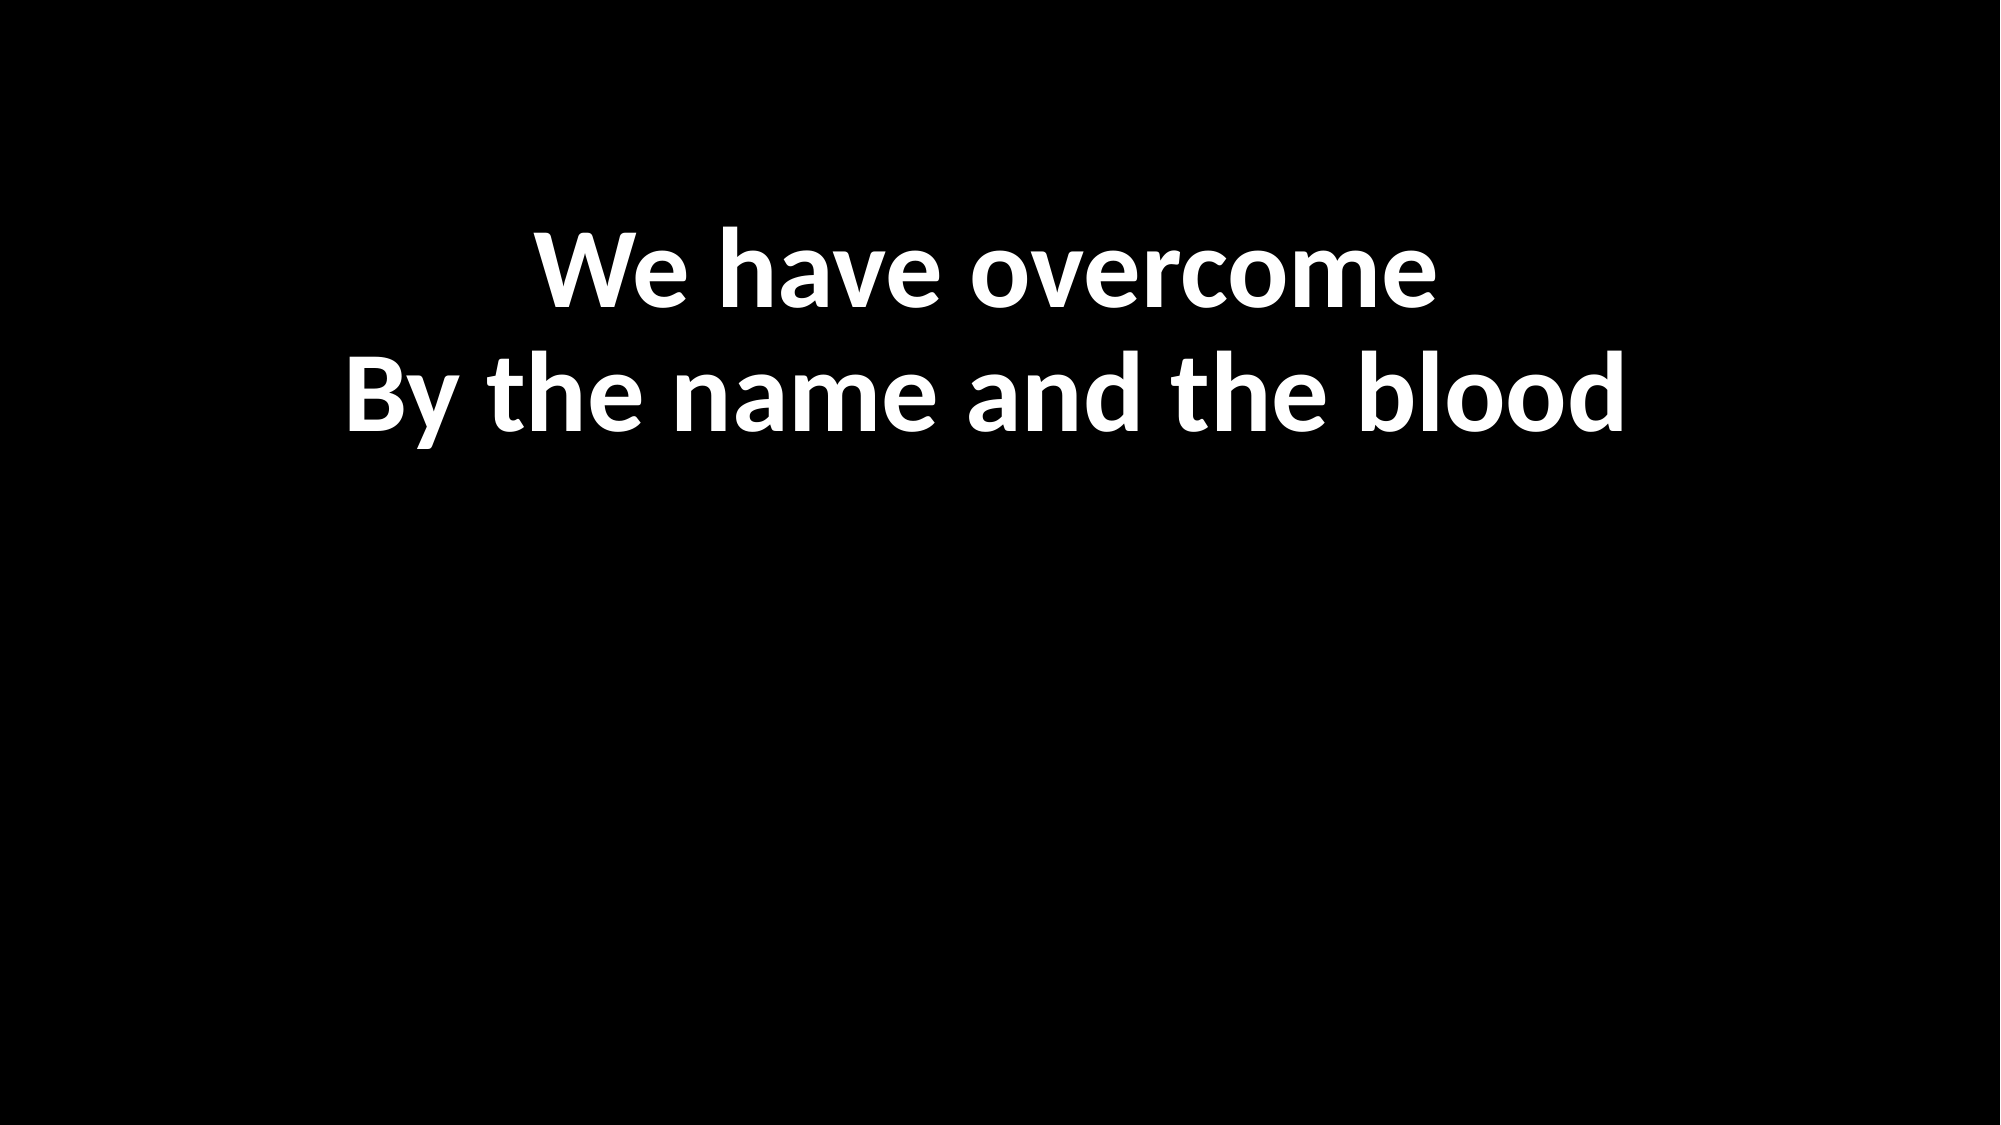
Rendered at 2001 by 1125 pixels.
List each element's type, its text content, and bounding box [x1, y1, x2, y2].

list We have overcome By the name and the blood [0, 109, 2000, 464]
